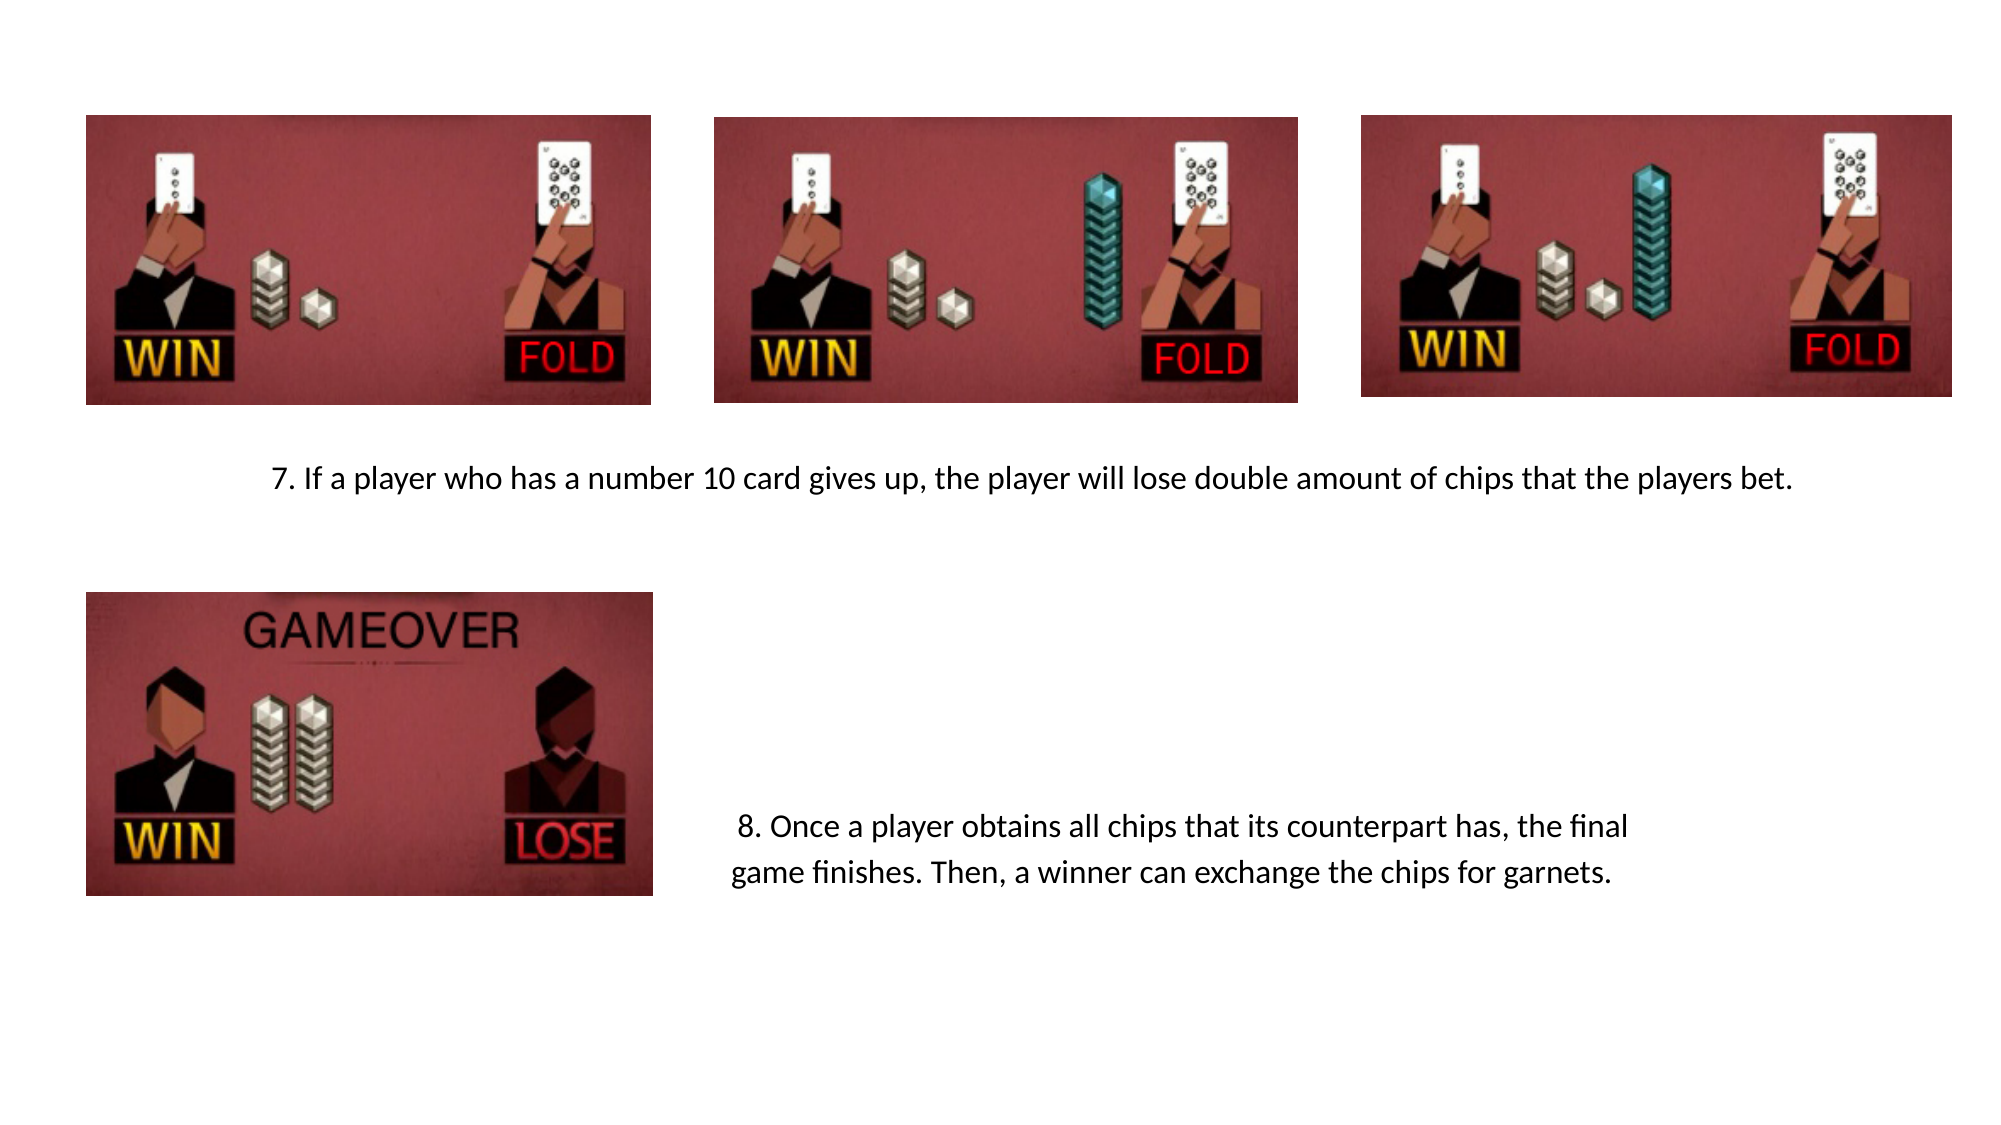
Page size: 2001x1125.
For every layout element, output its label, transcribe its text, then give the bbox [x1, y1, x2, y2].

picture [86, 115, 651, 405]
picture [714, 117, 1298, 403]
text_box 8. Once a player obtains all chips that its counterpart has, the final game finishes. Then, a winner can exchange the chips for garnets. [683, 790, 1684, 898]
picture [1361, 115, 1952, 397]
text_box 7. If a player who has a number 10 card gives up, the player will lose double amount of chips that the players bet. [133, 443, 1934, 504]
picture [86, 592, 653, 897]
